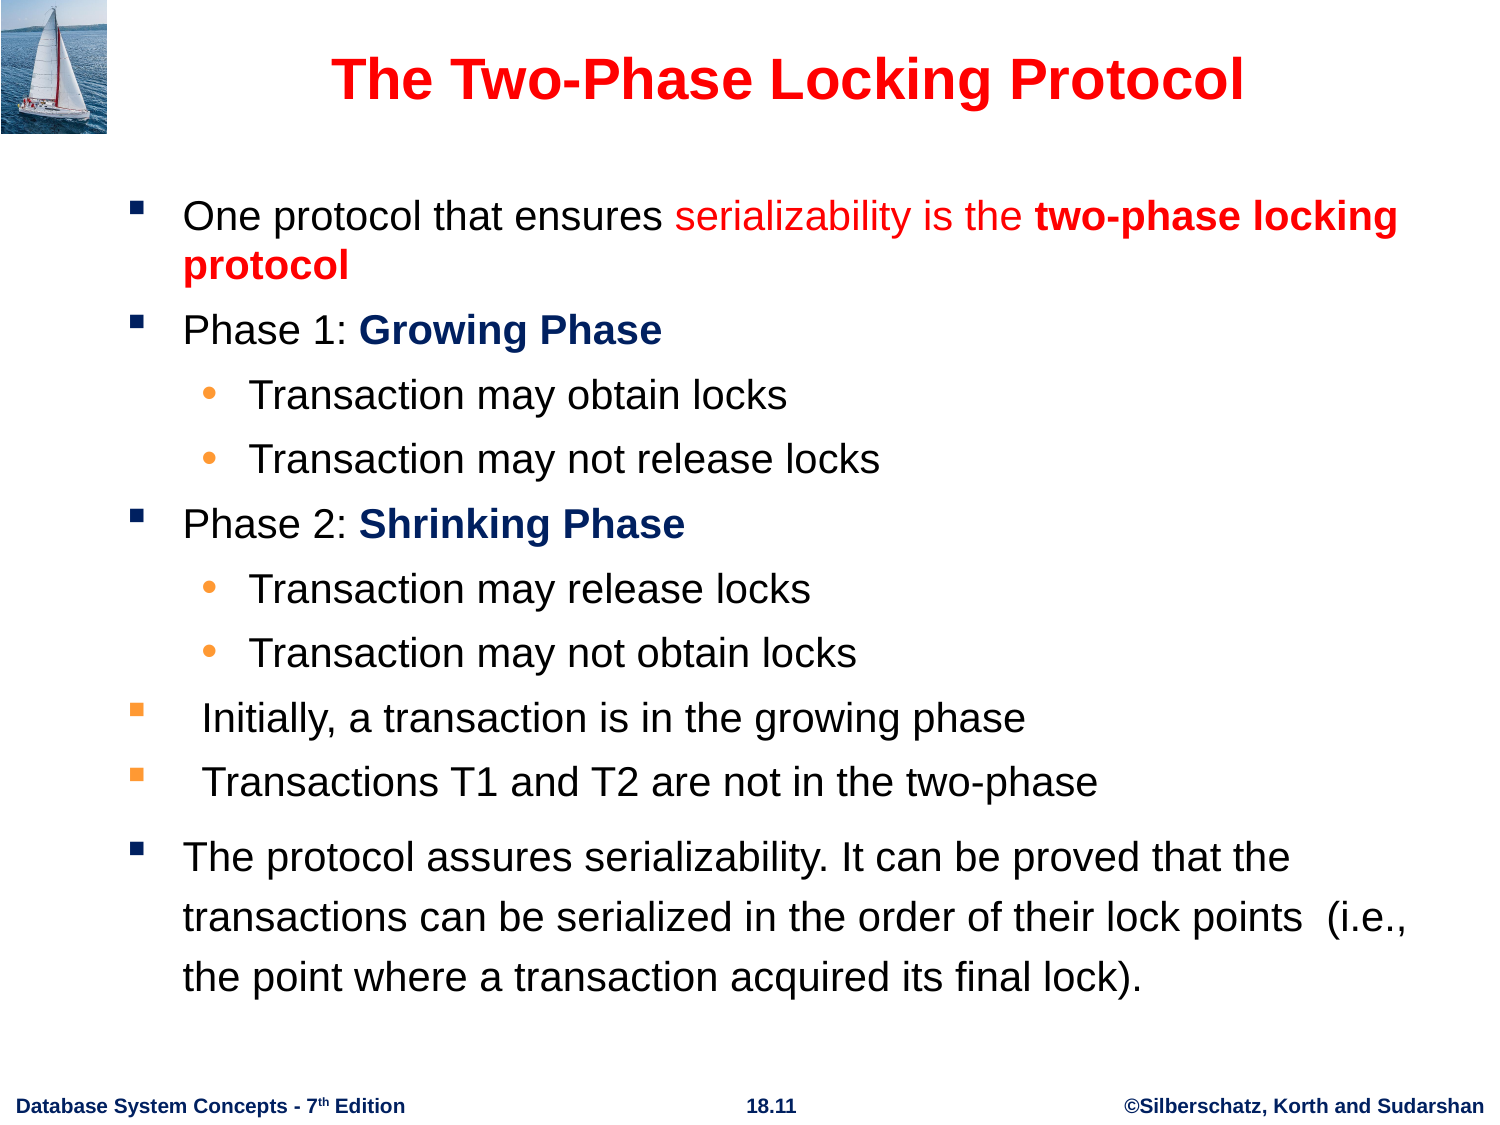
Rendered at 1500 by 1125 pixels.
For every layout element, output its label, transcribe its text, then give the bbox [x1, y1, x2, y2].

picture [1, 0, 107, 134]
title The Two-Phase Locking Protocol [125, 18, 1452, 120]
list One protocol that ensures serializability is the two-phase locking protocol Phase 1: Growing Phase Transaction may obtain locks Transaction may not release locks Phase 2: Shrinking Phase Transaction may release locks Transaction may not obtain locks Initially, a transaction is in the growing phase Transactions T1 and T2 are not in the two-phase The protocol assures serializability. It can be proved that the transactions can be serialized in the order of their lock points (i.e., the point where a transaction acquired its final lock). [111, 180, 1431, 1062]
